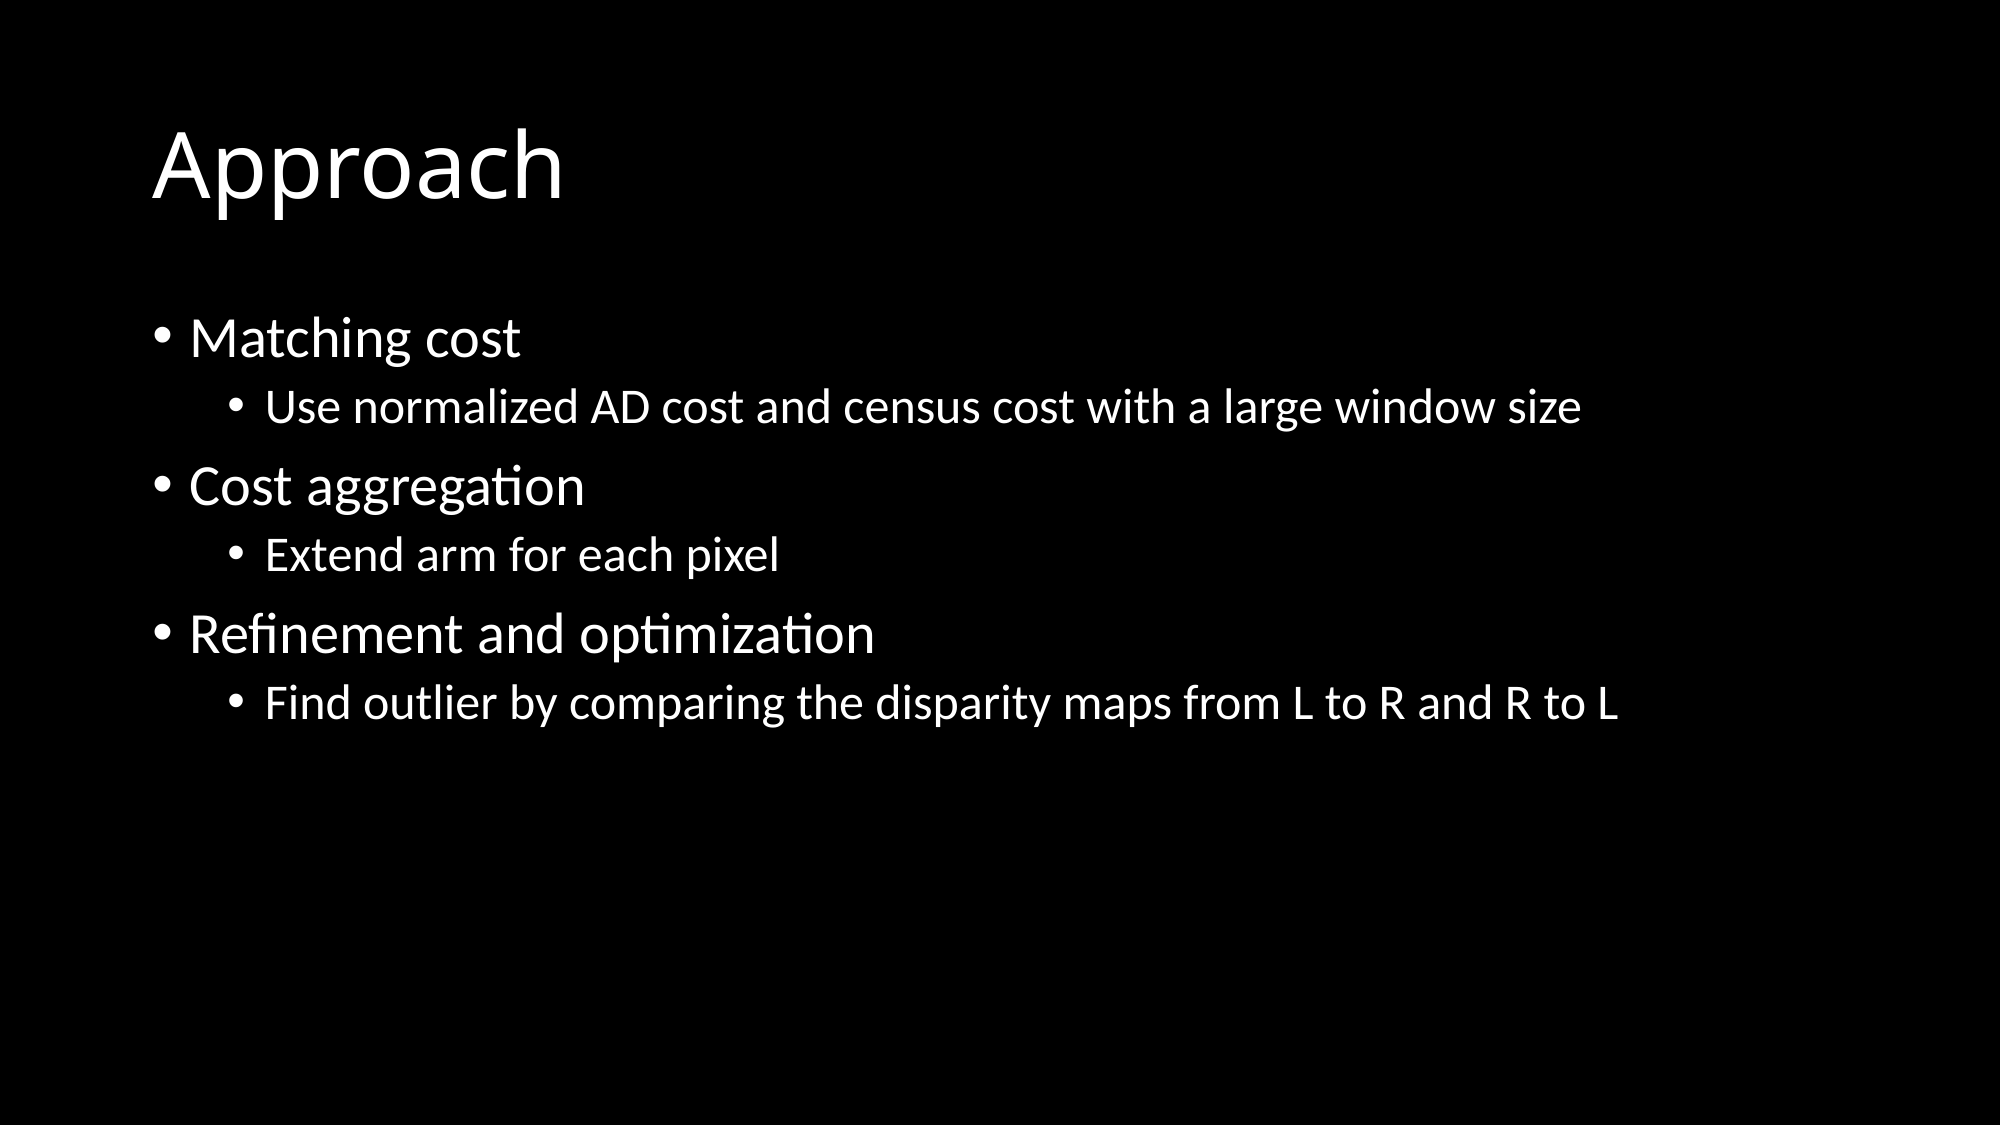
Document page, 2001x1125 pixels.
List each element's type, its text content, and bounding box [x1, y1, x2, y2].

list Matching cost Use normalized AD cost and census cost with a large window size Cost aggregation Extend arm for each pixel Refinement and optimization Find outlier by comparing the disparity maps from L to R and R to L [137, 299, 1863, 1014]
title Approach [137, 59, 1863, 278]
